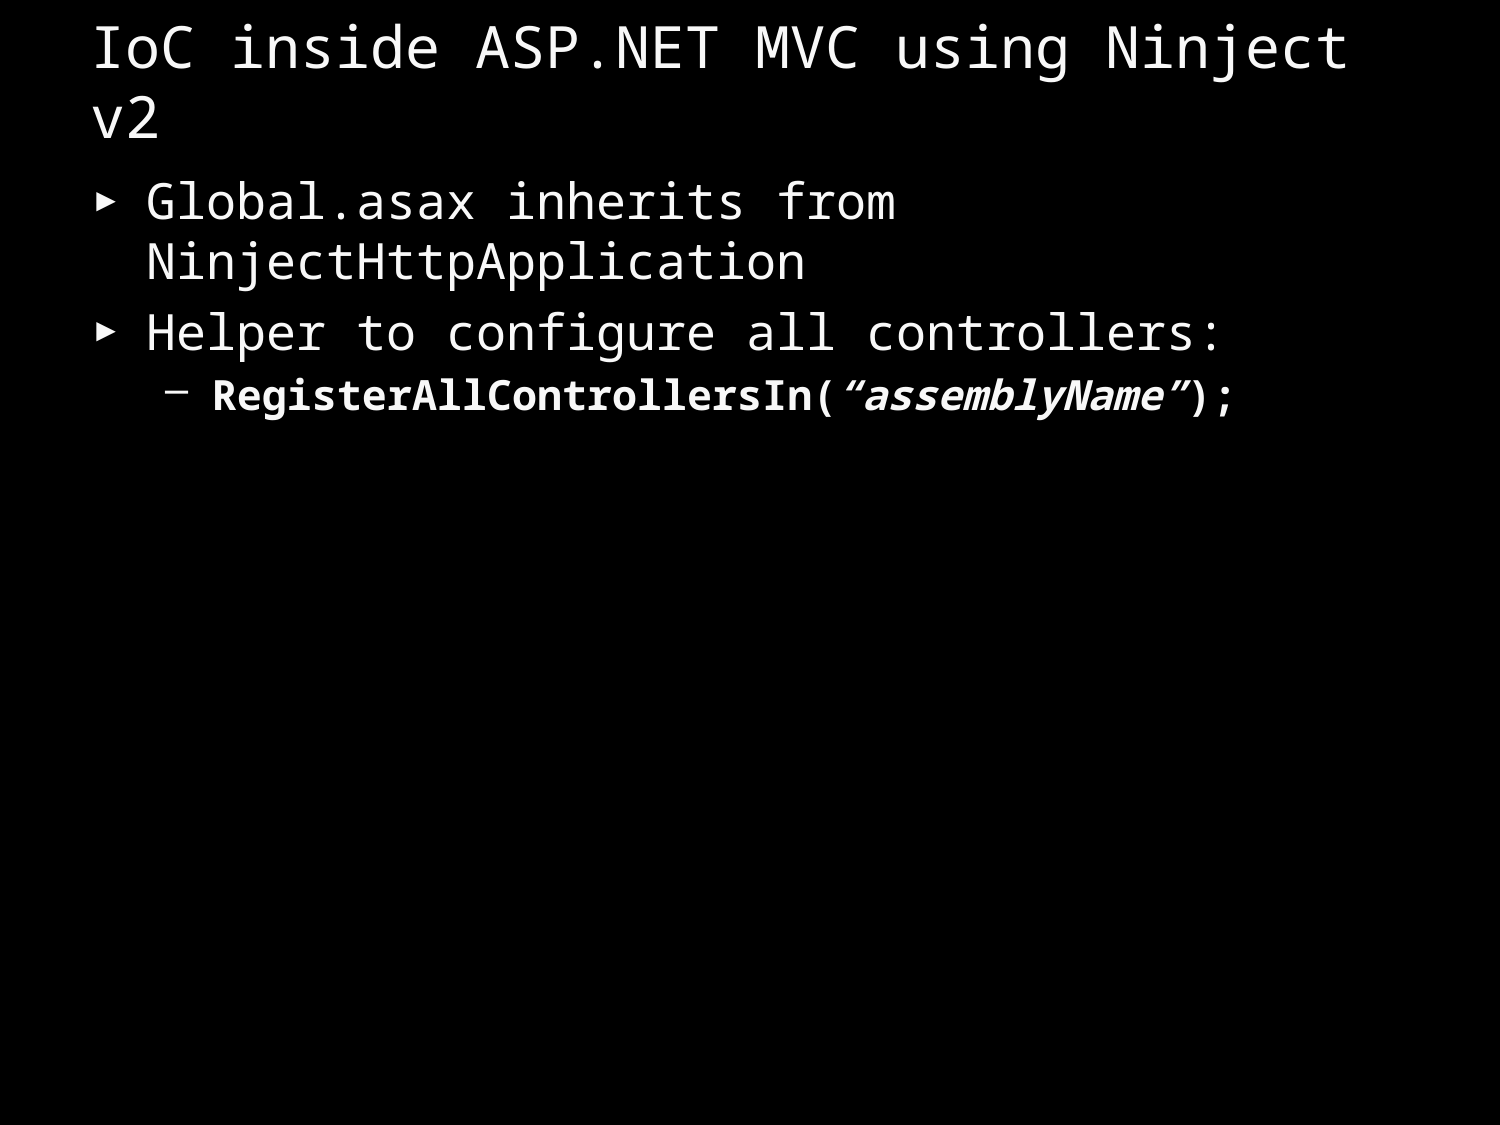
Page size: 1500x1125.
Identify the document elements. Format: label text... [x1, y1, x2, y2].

list Global.asax inherits from NinjectHttpApplication Helper to configure all controllers: RegisterAllControllersIn(“assemblyName”); [74, 162, 1426, 433]
title IoC inside ASP.NET MVC using Ninject v2 [74, 37, 1426, 123]
